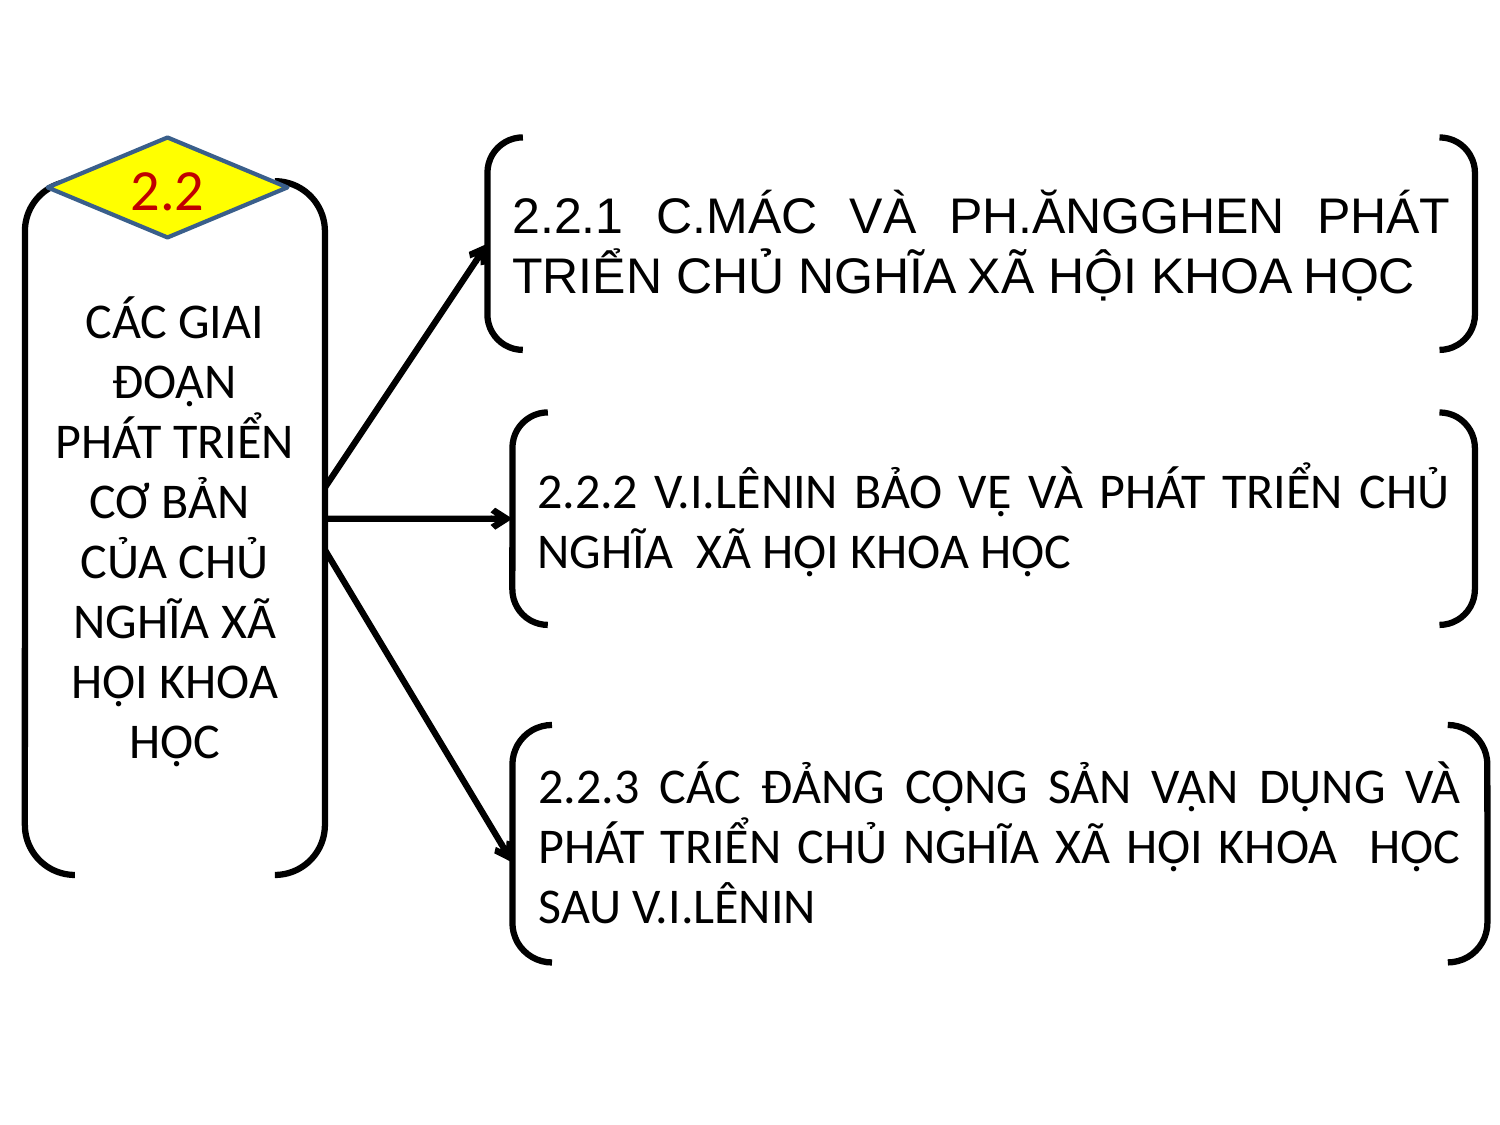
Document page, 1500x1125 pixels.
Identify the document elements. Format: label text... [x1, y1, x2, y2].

text_box 2.2 [45, 135, 290, 240]
text_box 2.2.2 V.I.LÊNIN BẢO VỆ VÀ PHÁT TRIỂN CHỦ NGHĨA XÃ HỘI KHOA HỌC [511, 411, 1476, 626]
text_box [324, 549, 513, 863]
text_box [324, 243, 488, 488]
text_box CÁC GIAI ĐOẠN PHÁT TRIỂN CƠ BẢN CỦA CHỦ NGHĨA XÃ HỘI KHOA HỌC [24, 180, 326, 876]
text_box 2.2.3 CÁC ĐẢNG CỘNG SẢN VẬN DỤNG VÀ PHÁT TRIỂN CHỦ NGHĨA XÃ HỘI KHOA HỌC SAU V.I.LÊNIN [511, 724, 1489, 964]
text_box 2.2.1 C.MÁC VÀ PH.ĂNGGHEN PHÁT TRIỂN CHỦ NGHĨA XÃ HỘI KHOA HỌC [486, 136, 1476, 351]
